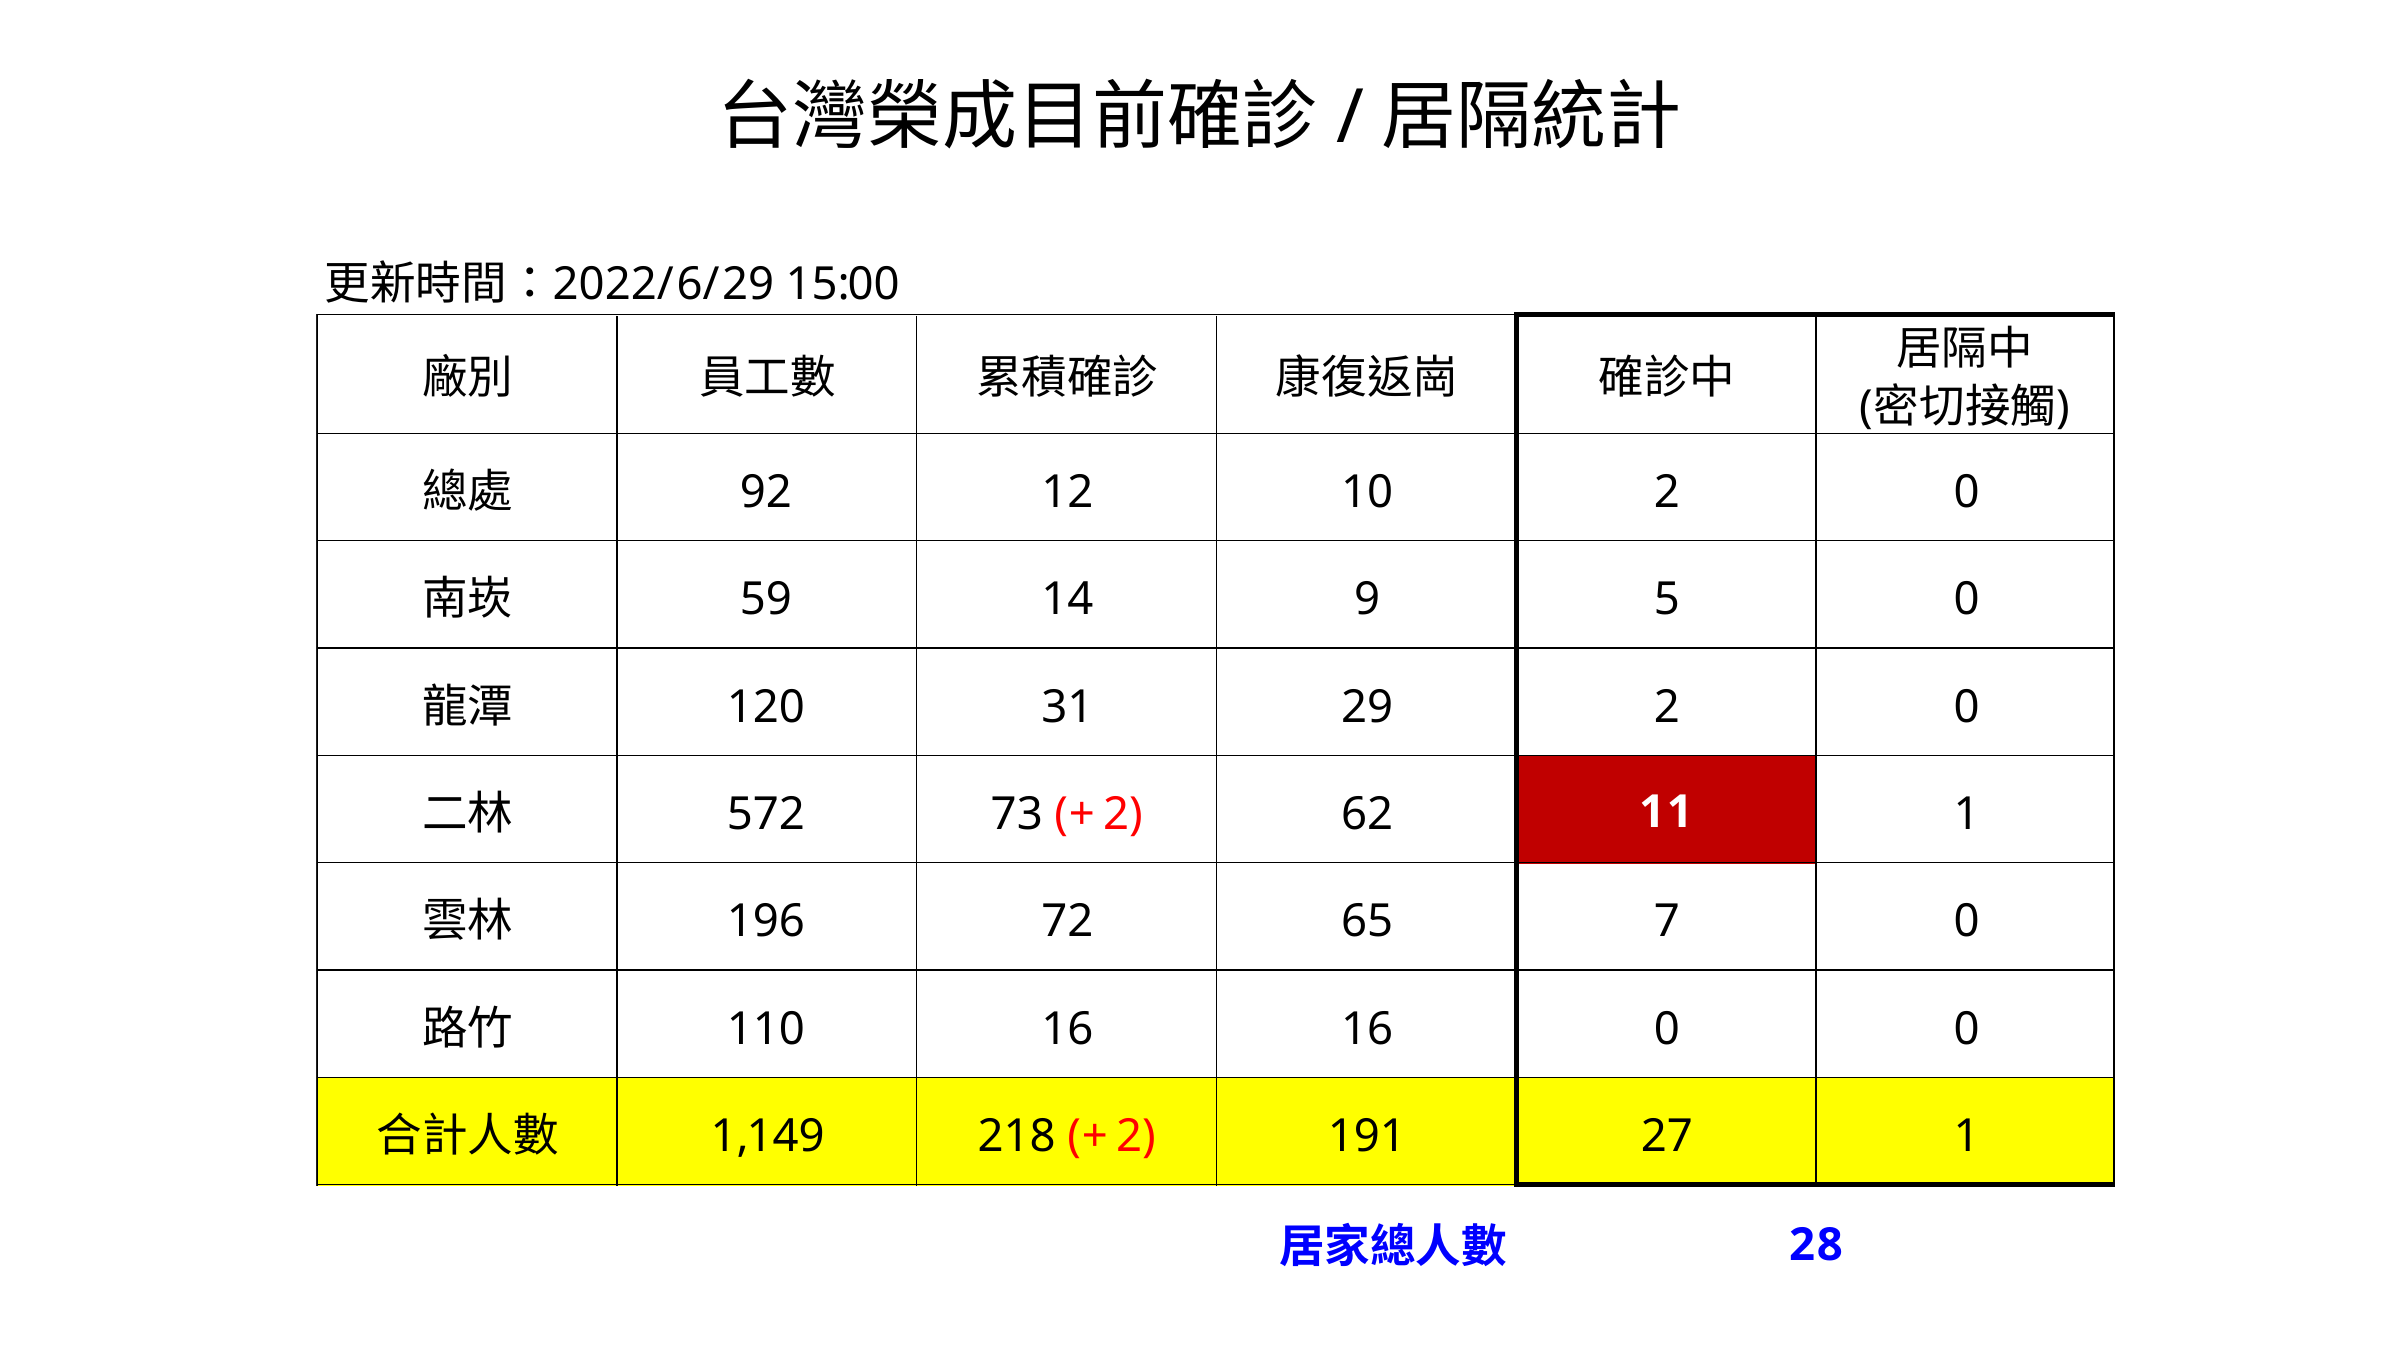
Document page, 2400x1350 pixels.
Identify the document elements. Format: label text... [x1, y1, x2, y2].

picture [315, 193, 2117, 1326]
text_box 台灣榮成目前確診/居隔統計 [703, 59, 1697, 165]
